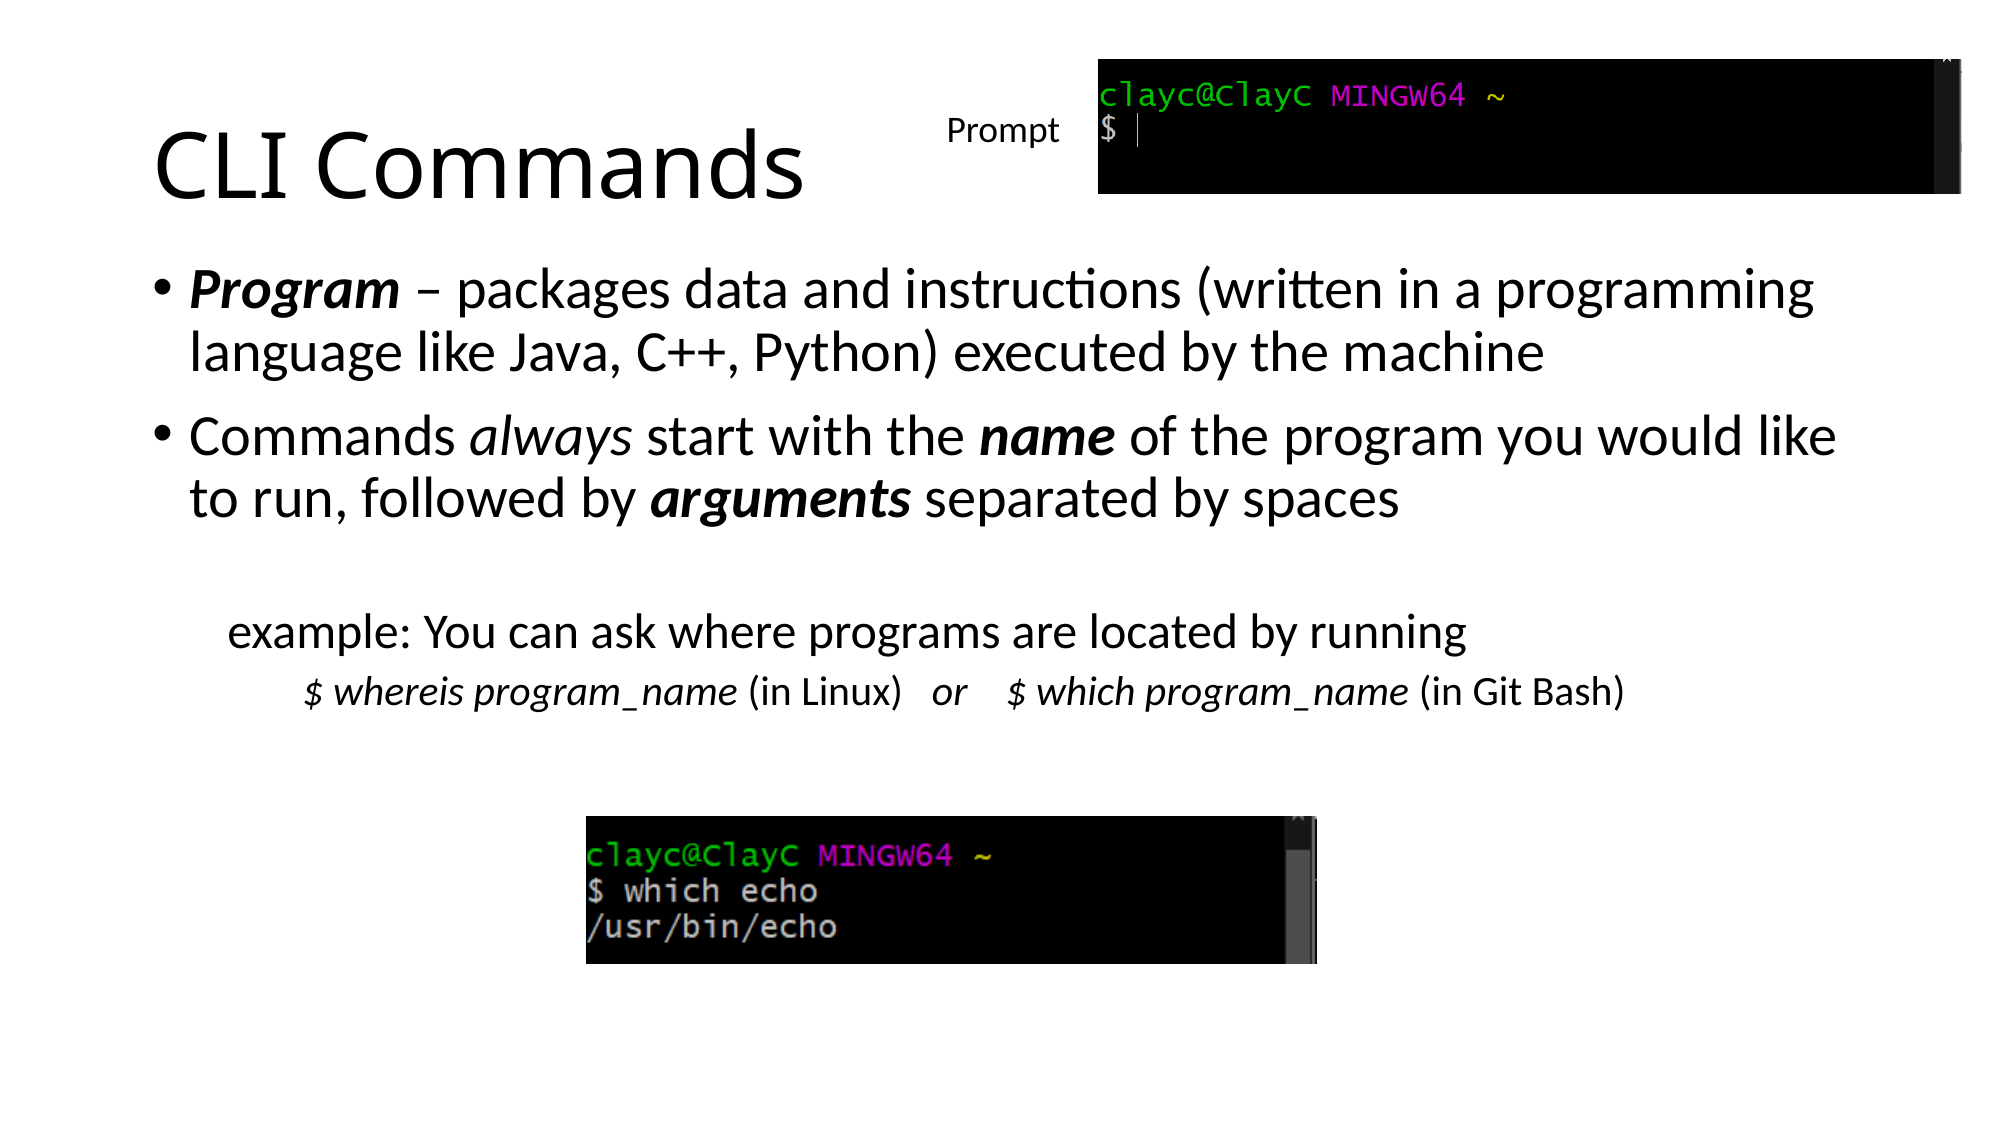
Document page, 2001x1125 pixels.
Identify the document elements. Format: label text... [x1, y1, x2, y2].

picture [1098, 59, 1962, 194]
picture [585, 816, 1317, 964]
text_box Prompt [931, 97, 1083, 158]
list Program – packages data and instructions (written in a programming language like Java, C++, Python) executed by the machine Commands always start with the name of the program you would like to run, followed by arguments separated by spaces example: You can ask where programs are located by running $ whereis program_name (in Linux) or $ which program_name (in Git Bash) [137, 250, 1863, 1110]
title CLI Commands [137, 59, 1863, 250]
